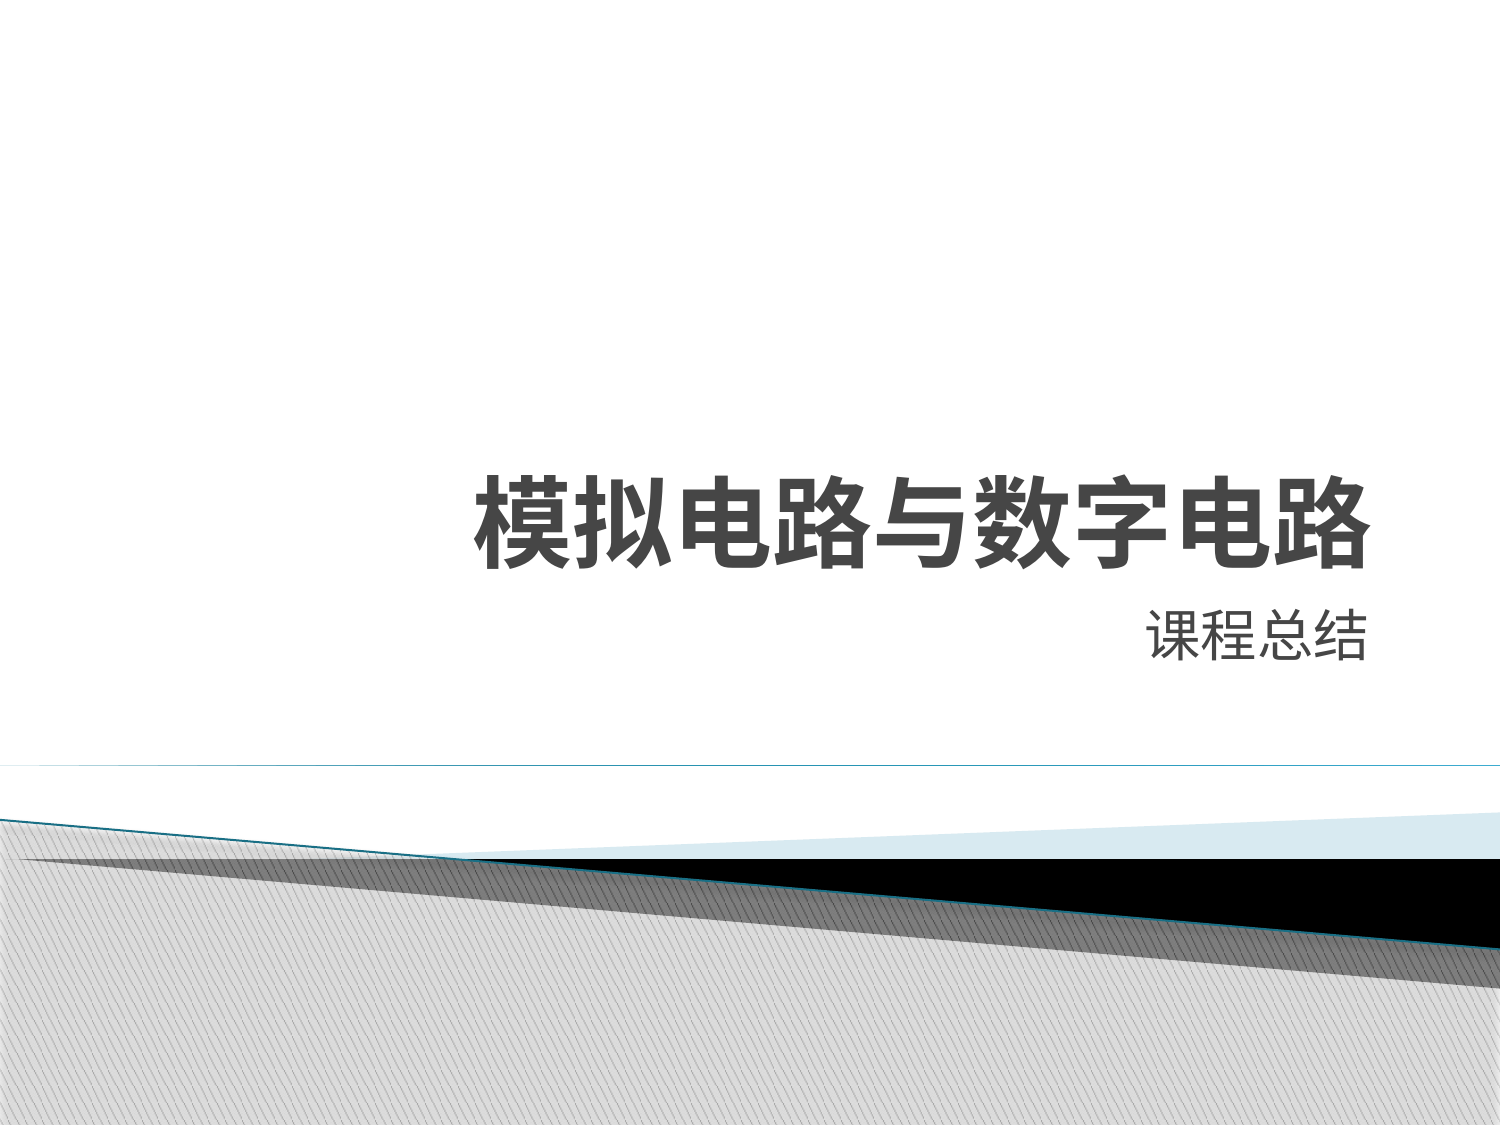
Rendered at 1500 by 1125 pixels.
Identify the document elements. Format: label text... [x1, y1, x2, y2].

subtitle 课程总结 [112, 592, 1388, 790]
title 模拟电路与数字电路 [112, 287, 1388, 588]
picture [5, 859, 1500, 989]
